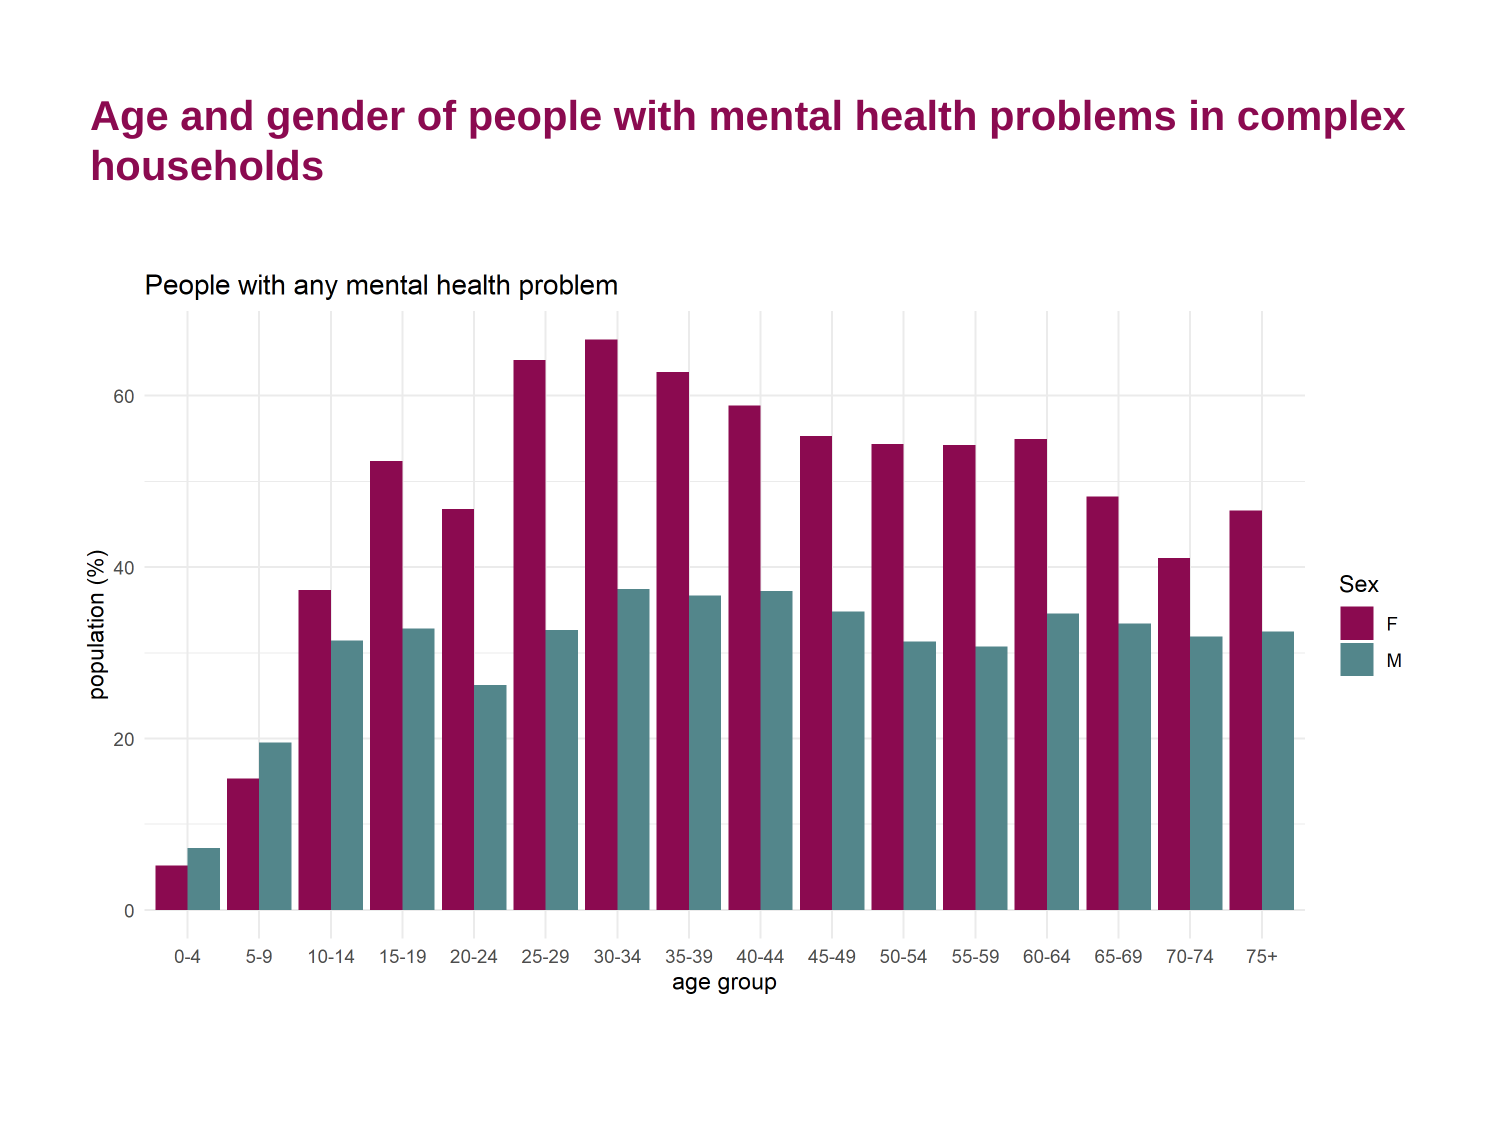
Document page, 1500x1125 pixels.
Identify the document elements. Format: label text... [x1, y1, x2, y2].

title Age and gender of people with mental health problems in complex households [75, 45, 1425, 233]
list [74, 262, 1426, 1006]
